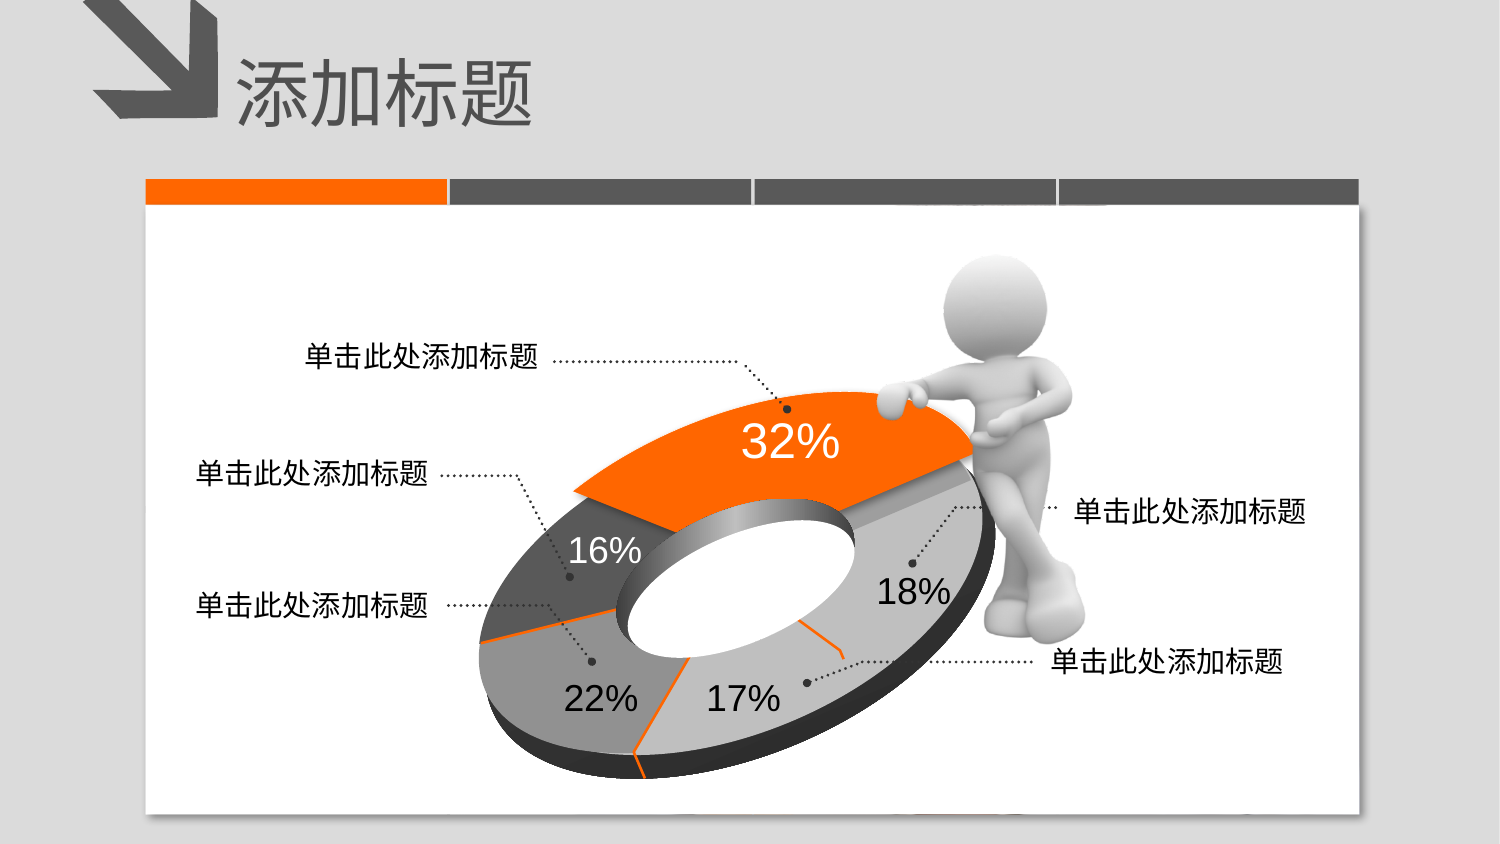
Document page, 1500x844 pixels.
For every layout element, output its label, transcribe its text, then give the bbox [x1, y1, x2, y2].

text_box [289, 330, 788, 410]
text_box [457, 394, 1011, 766]
text_box 添加标题 [219, 38, 550, 144]
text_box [179, 447, 571, 578]
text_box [806, 635, 1319, 687]
picture [120, 0, 190, 69]
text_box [1113, 485, 1337, 564]
picture [0, 0, 1500, 844]
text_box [179, 579, 593, 662]
